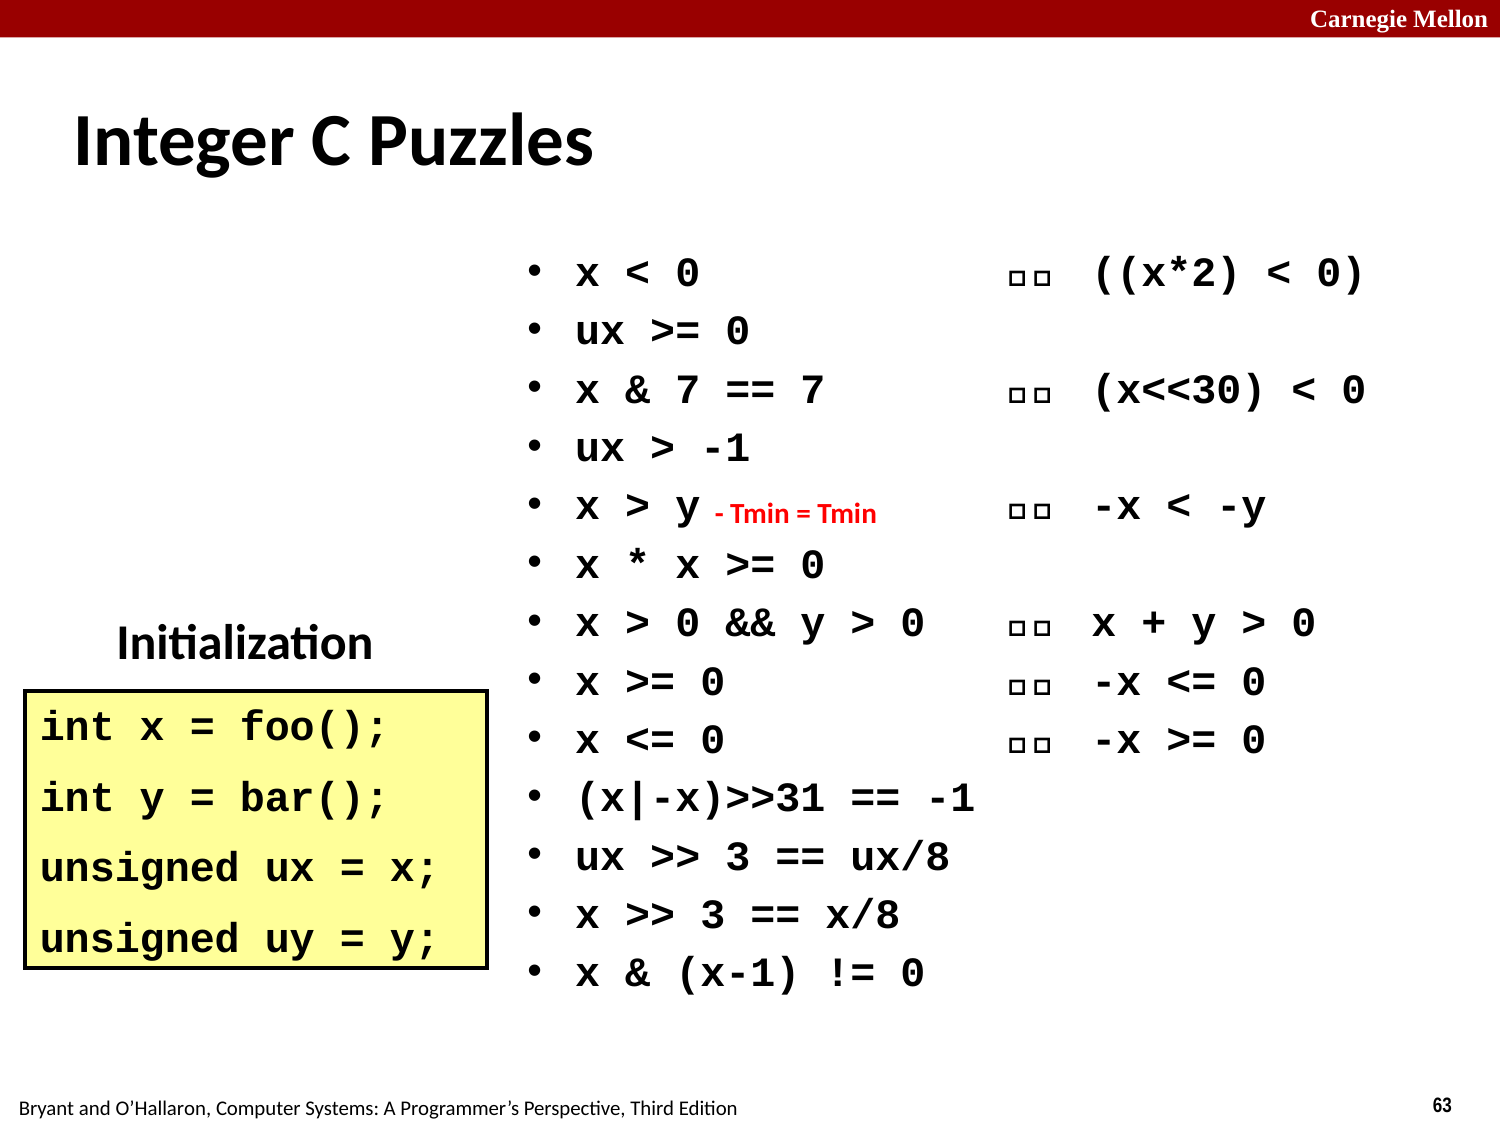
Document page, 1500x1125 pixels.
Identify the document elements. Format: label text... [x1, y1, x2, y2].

text_box Initialization [101, 602, 389, 677]
text_box x < 0  ((x*2) < 0) ux >= 0 x & 7 == 7  (x<<30) < 0 ux > -1 x > y  -x < -y x * x >= 0 x > 0 && y > 0  x + y > 0 x >= 0  -x <= 0 x <= 0  -x >= 0 (x|-x)>>31 == -1 ux >> 3 == ux/8 x >> 3 == x/8 x & (x-1) != 0 [512, 237, 1475, 1003]
text_box int x = foo(); int y = bar(); unsigned ux = x; unsigned uy = y; [24, 691, 488, 969]
title Integer C Puzzles [58, 72, 1305, 199]
text_box - Tmin = Tmin [699, 487, 900, 538]
